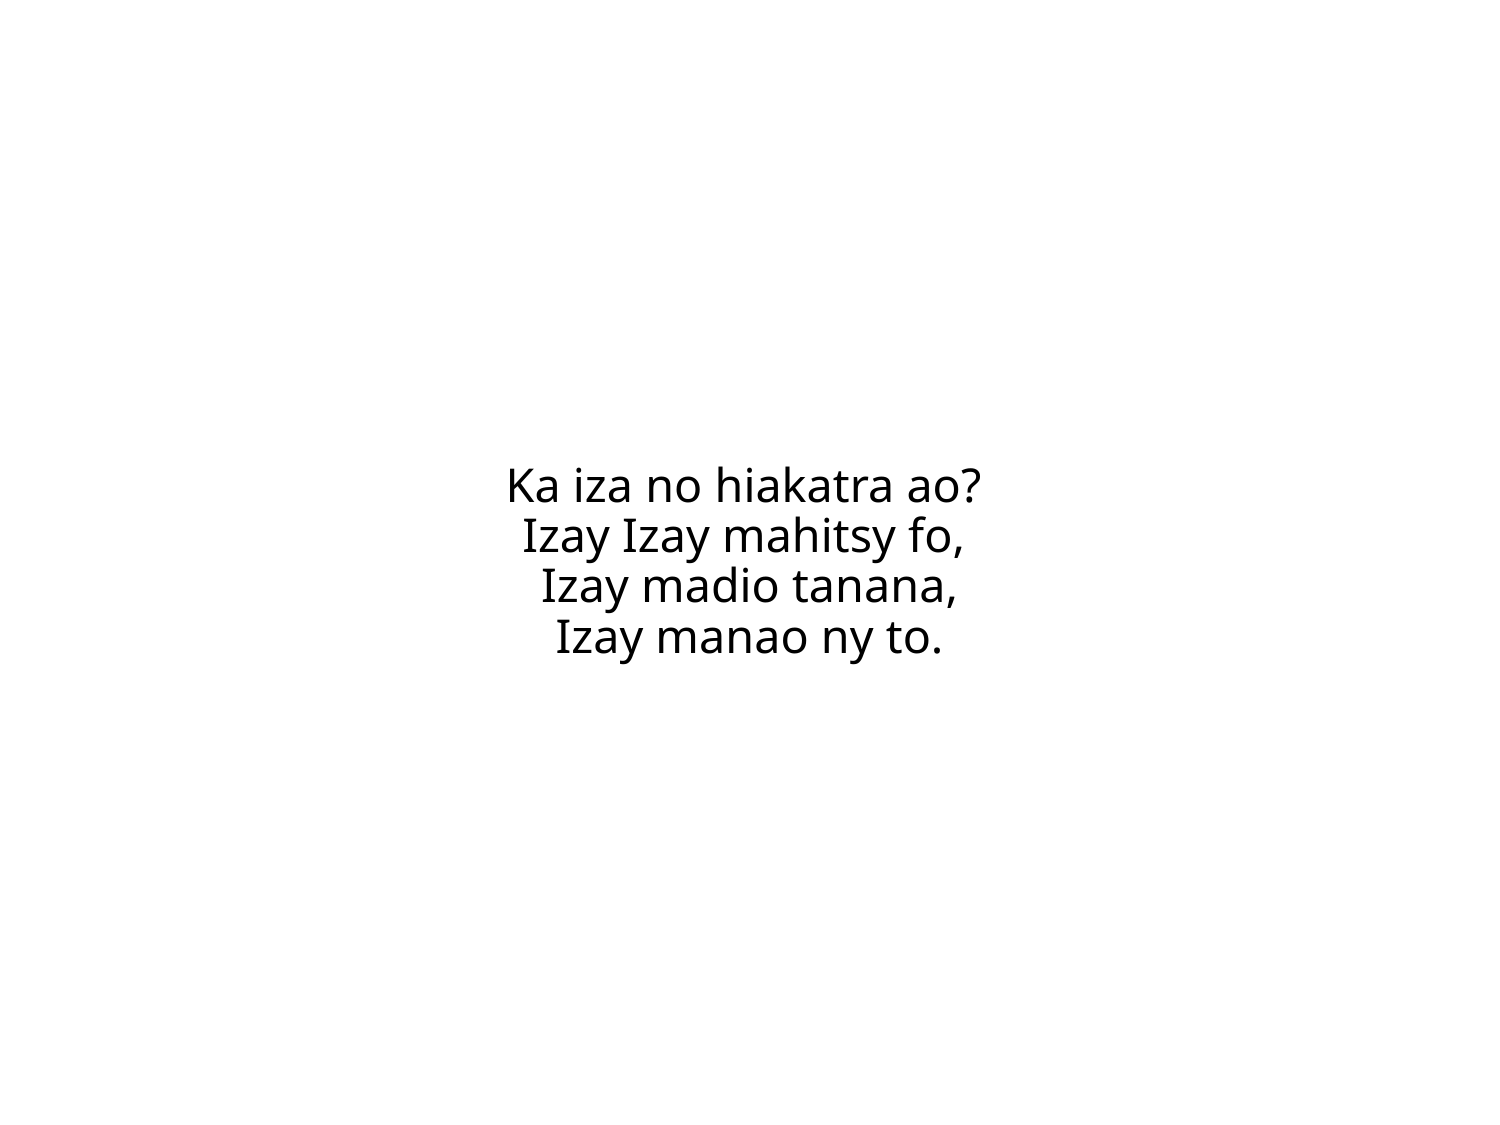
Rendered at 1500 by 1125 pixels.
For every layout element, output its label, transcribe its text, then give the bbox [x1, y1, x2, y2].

title Ka iza no hiakatra ao? Izay Izay mahitsy fo, Izay madio tanana, Izay manao ny to. [103, 453, 1397, 672]
